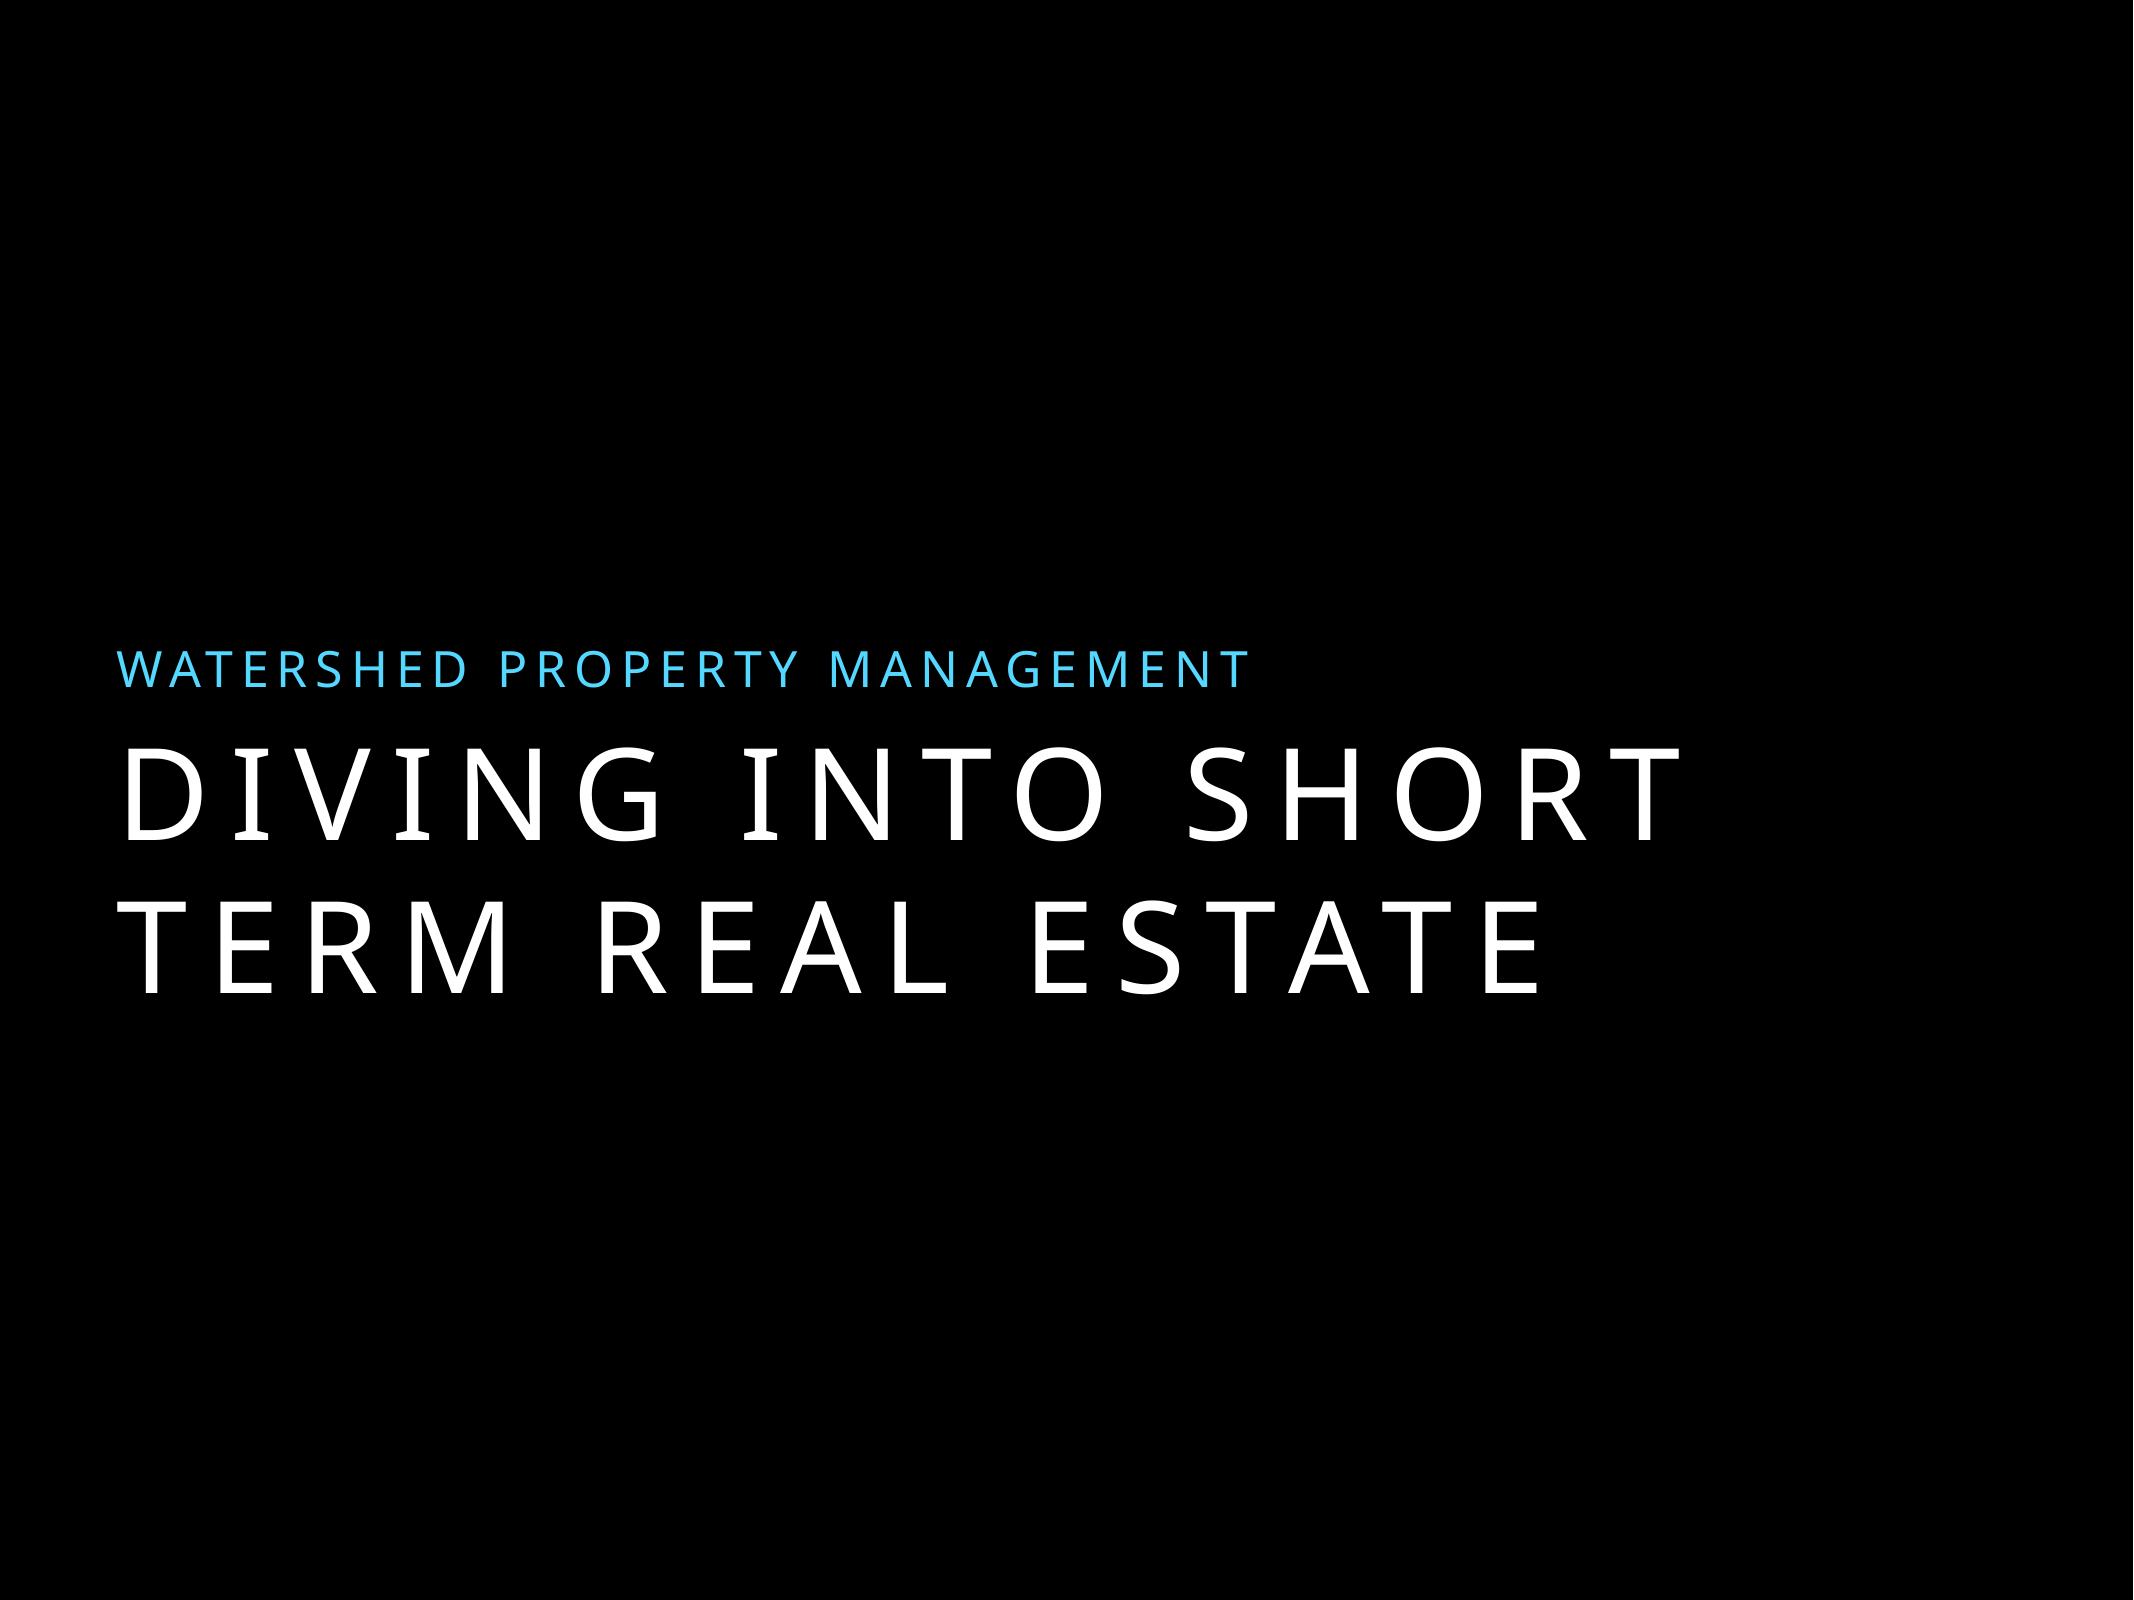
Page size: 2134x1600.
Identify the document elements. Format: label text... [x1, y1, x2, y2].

subtitle watershed property management [107, 559, 2026, 707]
title diving into short term real estate [107, 707, 2026, 1070]
